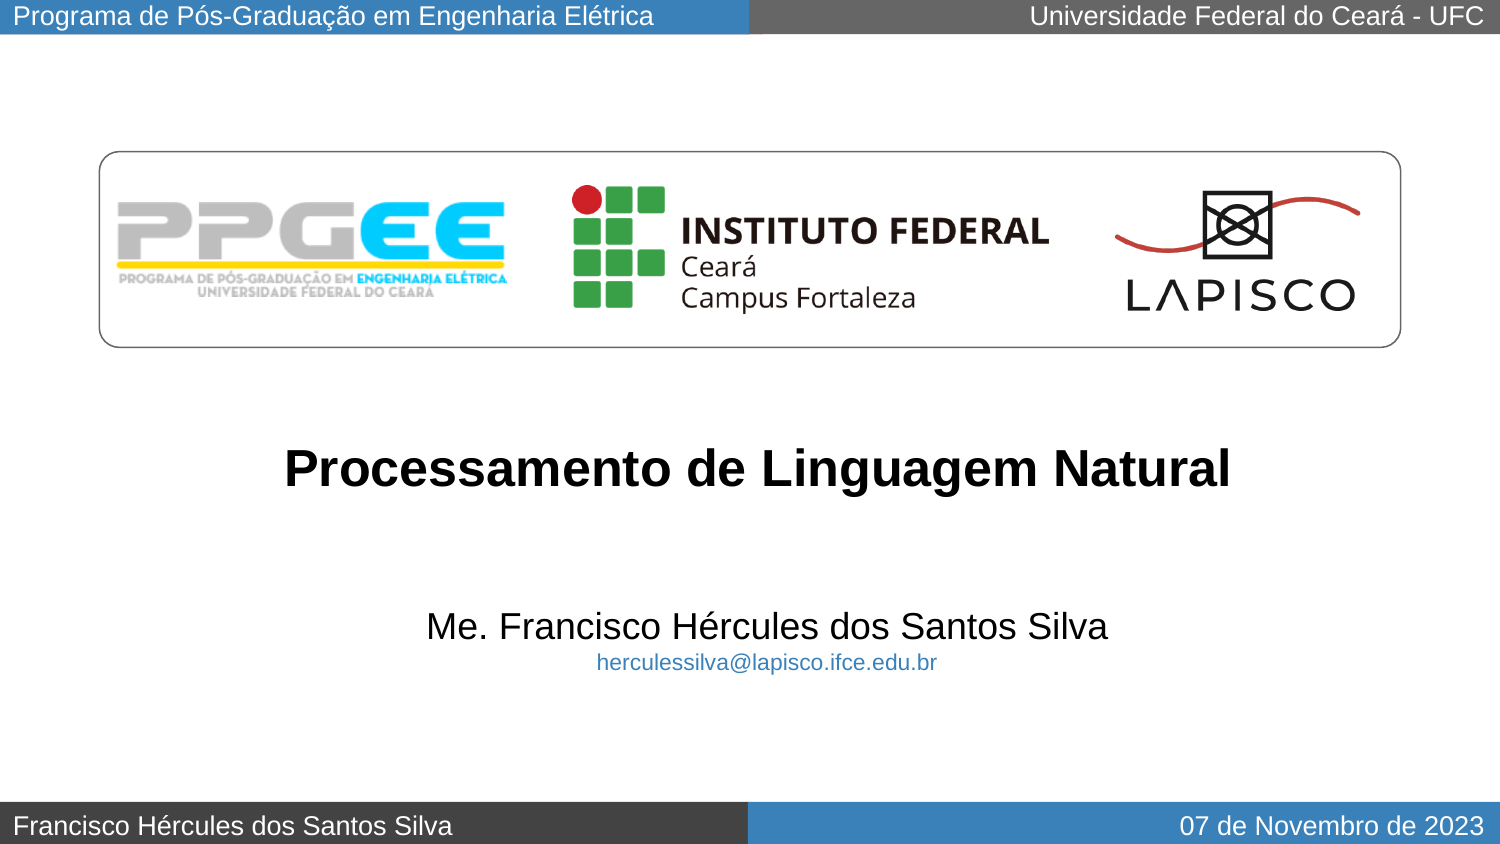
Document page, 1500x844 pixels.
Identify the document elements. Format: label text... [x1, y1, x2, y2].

picture [572, 184, 1050, 315]
picture [116, 201, 508, 298]
text_box Me. Francisco Hércules dos Santos Silva herculessilva@lapisco.ifce.edu.br [116, 591, 1418, 687]
picture [1114, 187, 1361, 317]
text_box [99, 151, 1401, 348]
text_box Processamento de Linguagem Natural [116, 421, 1401, 510]
